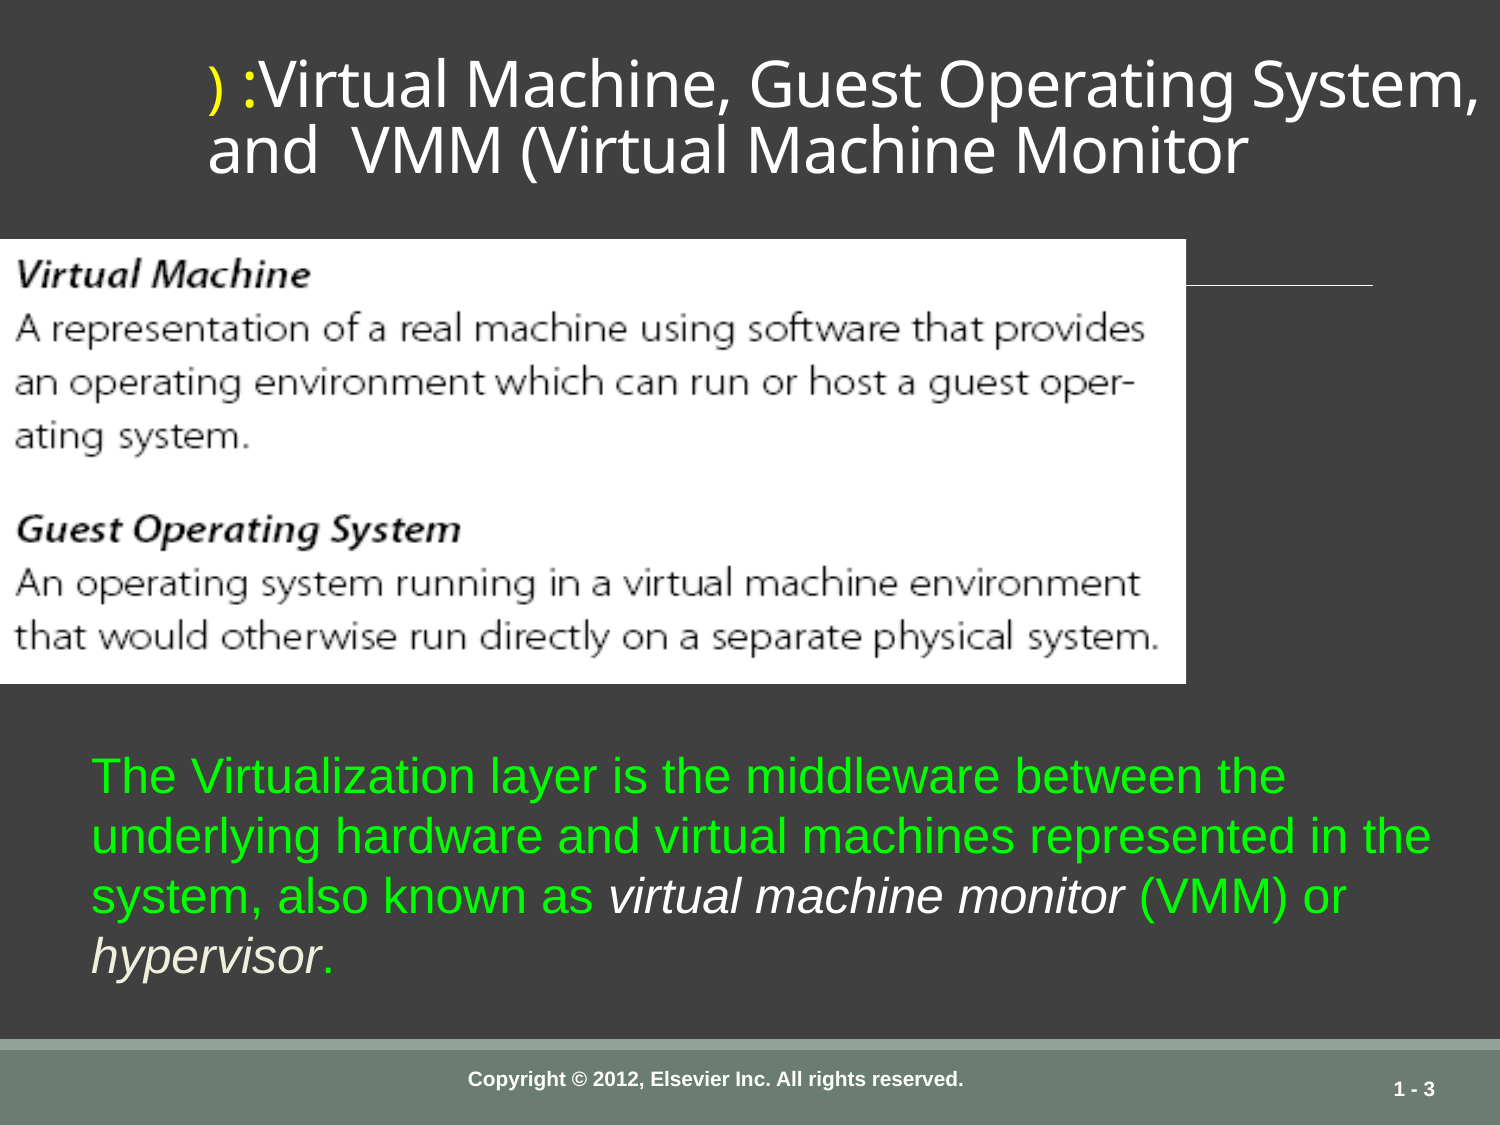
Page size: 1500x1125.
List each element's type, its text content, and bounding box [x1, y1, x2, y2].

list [0, 239, 1187, 685]
title ) :Virtual Machine, Guest Operating System, and VMM (Virtual Machine Monitor [192, 44, 1500, 195]
text_box The Virtualization layer is the middleware between the underlying hardware and virtual machines represented in the system, also known as virtual machine monitor (VMM) or hypervisor. [76, 736, 1464, 991]
